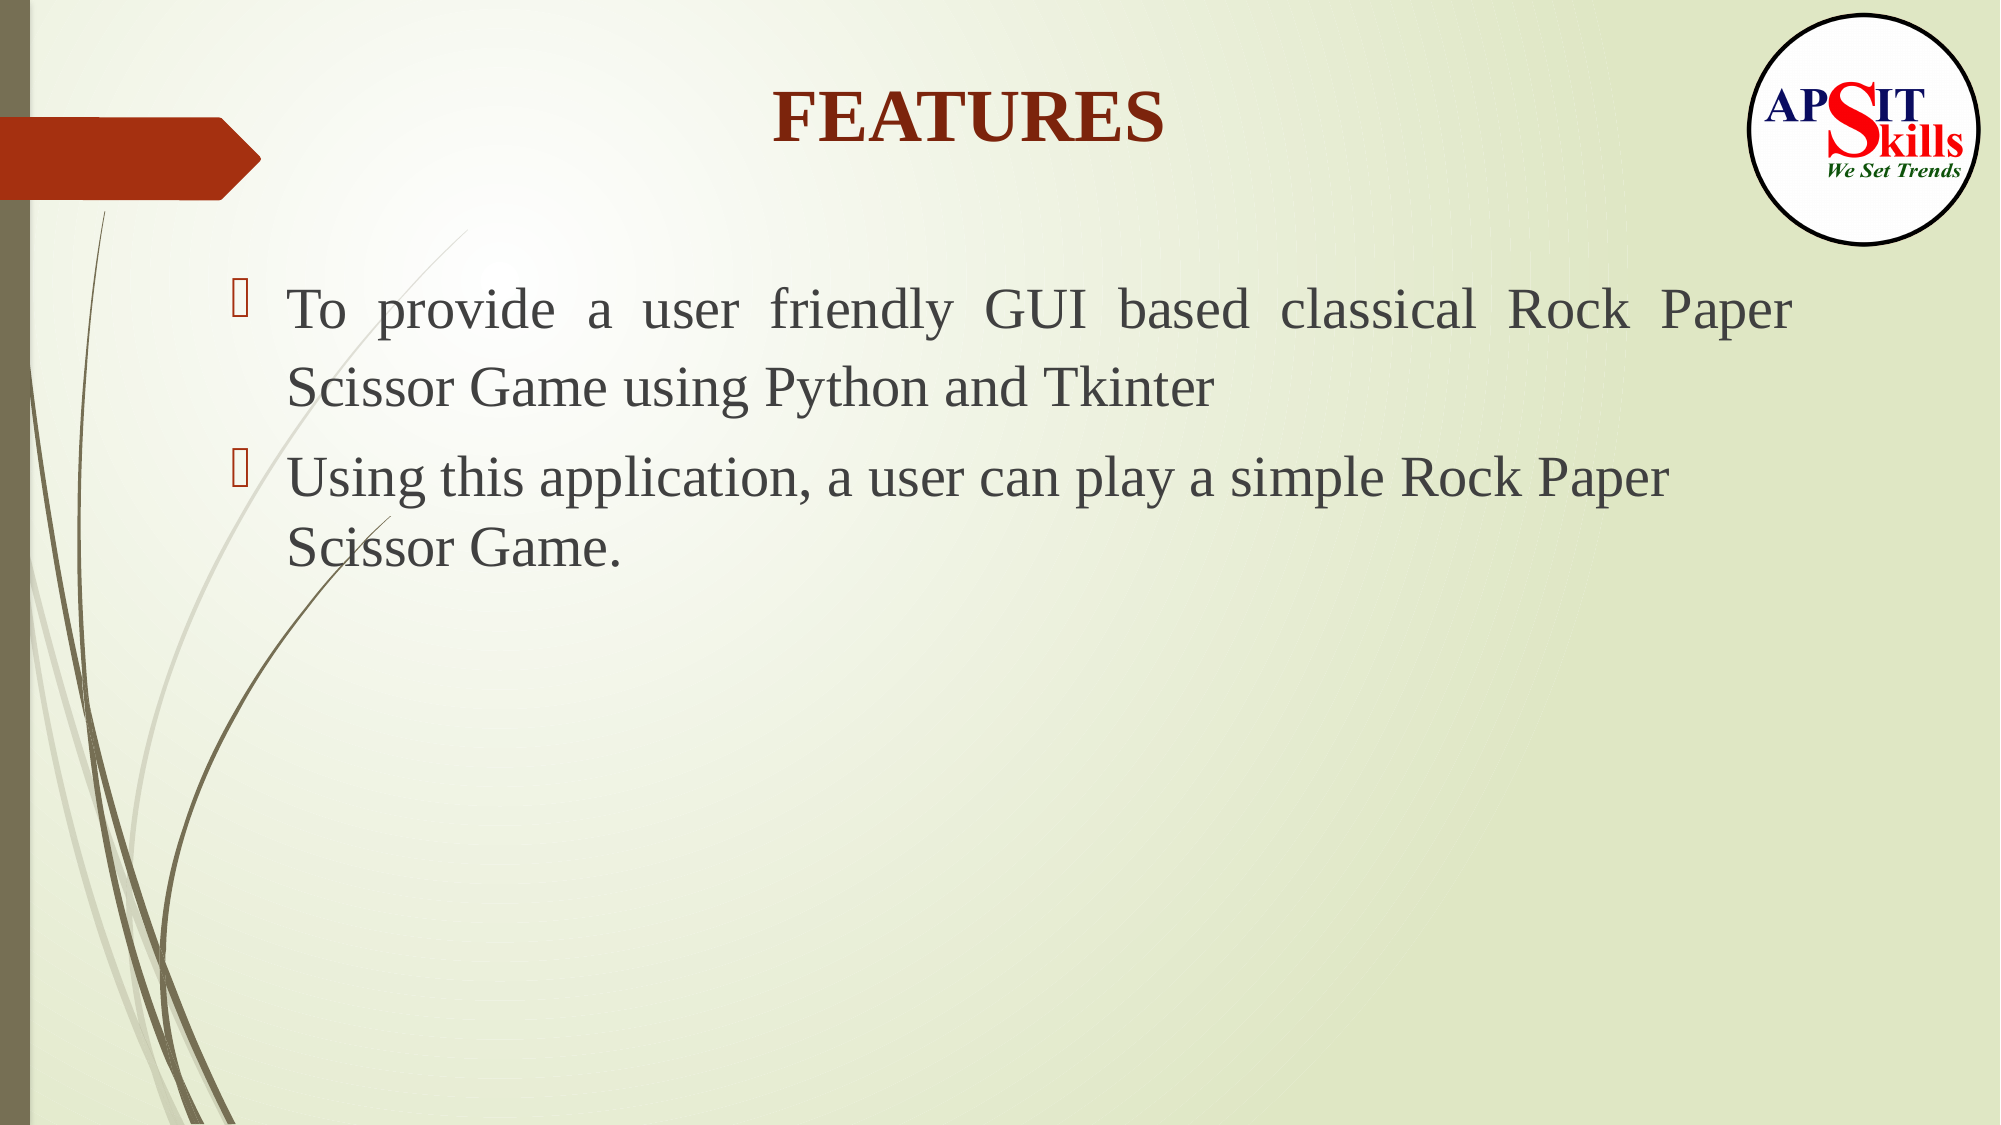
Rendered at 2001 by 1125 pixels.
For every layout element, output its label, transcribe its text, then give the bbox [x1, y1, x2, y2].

title FEATURES [118, 59, 1736, 169]
list To provide a user friendly GUI based classical Rock Paper Scissor Game using Python and Tkinter Using this application, a user can play a simple Rock Paper Scissor Game. [215, 251, 1810, 1104]
picture [1741, 6, 1987, 252]
